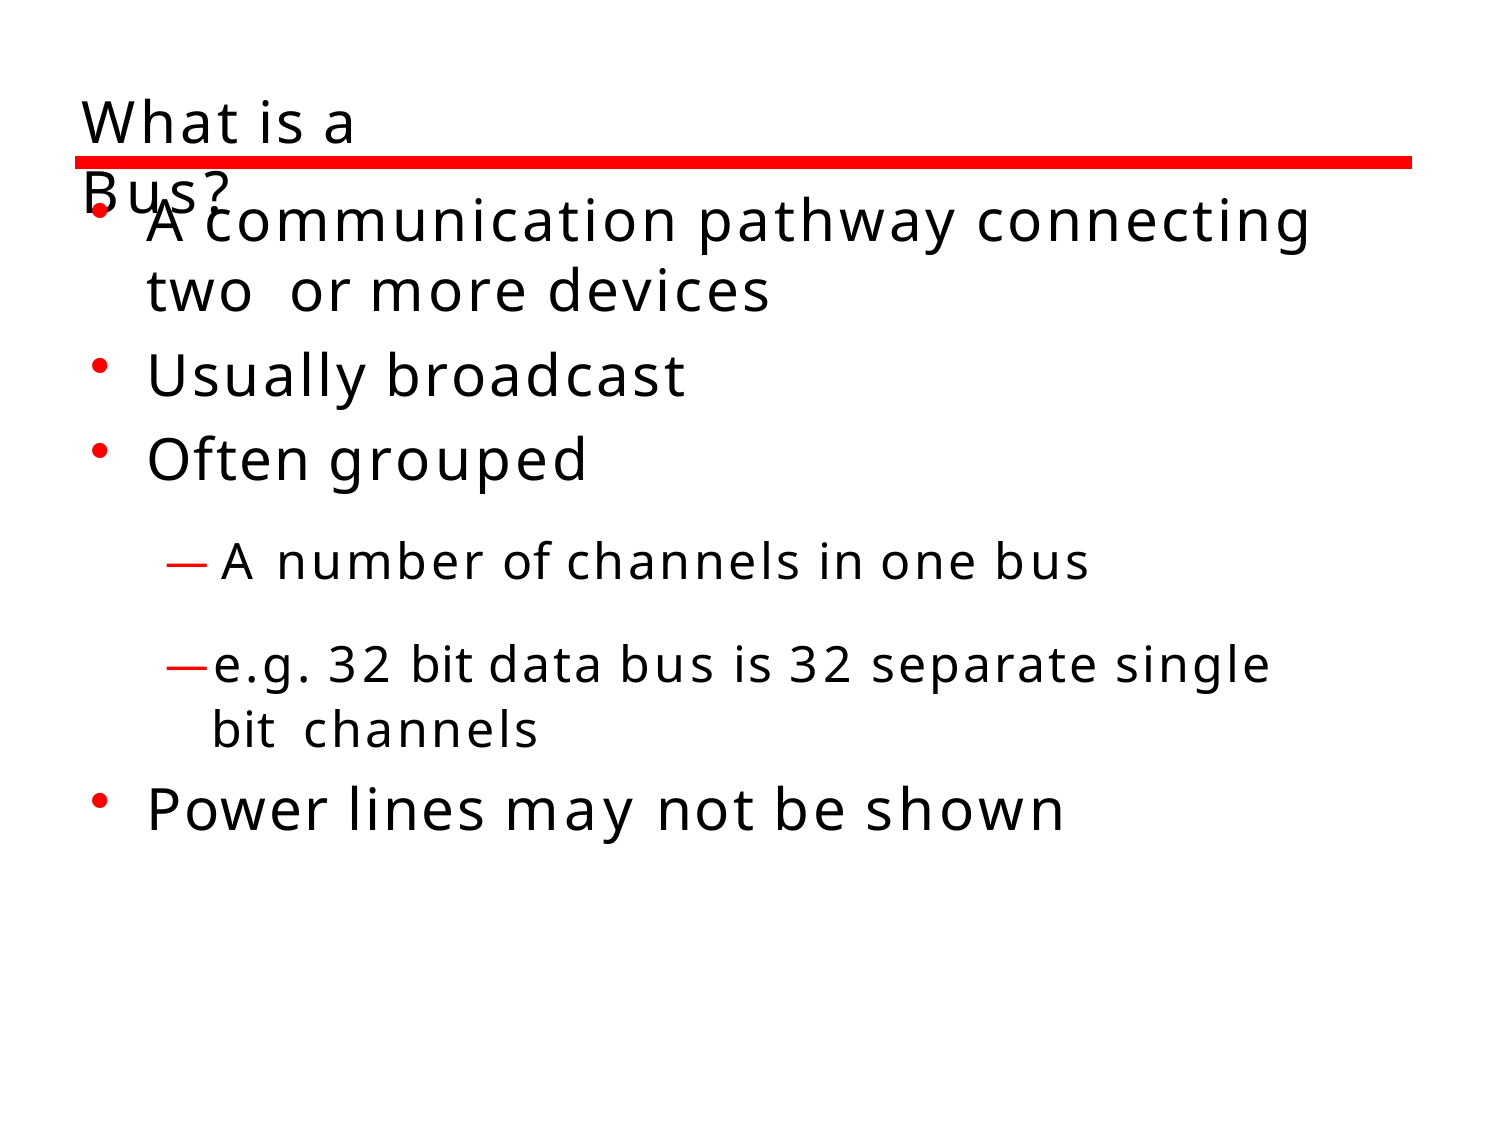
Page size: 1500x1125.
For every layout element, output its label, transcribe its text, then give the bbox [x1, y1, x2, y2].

title What is a Bus? [79, 82, 513, 273]
text_box A communication pathway connecting two or more devices Usually broadcast Often grouped —A number of channels in one bus —e.g. 32 bit data bus is 32 separate single bit channels Power lines may not be shown [87, 180, 1391, 843]
